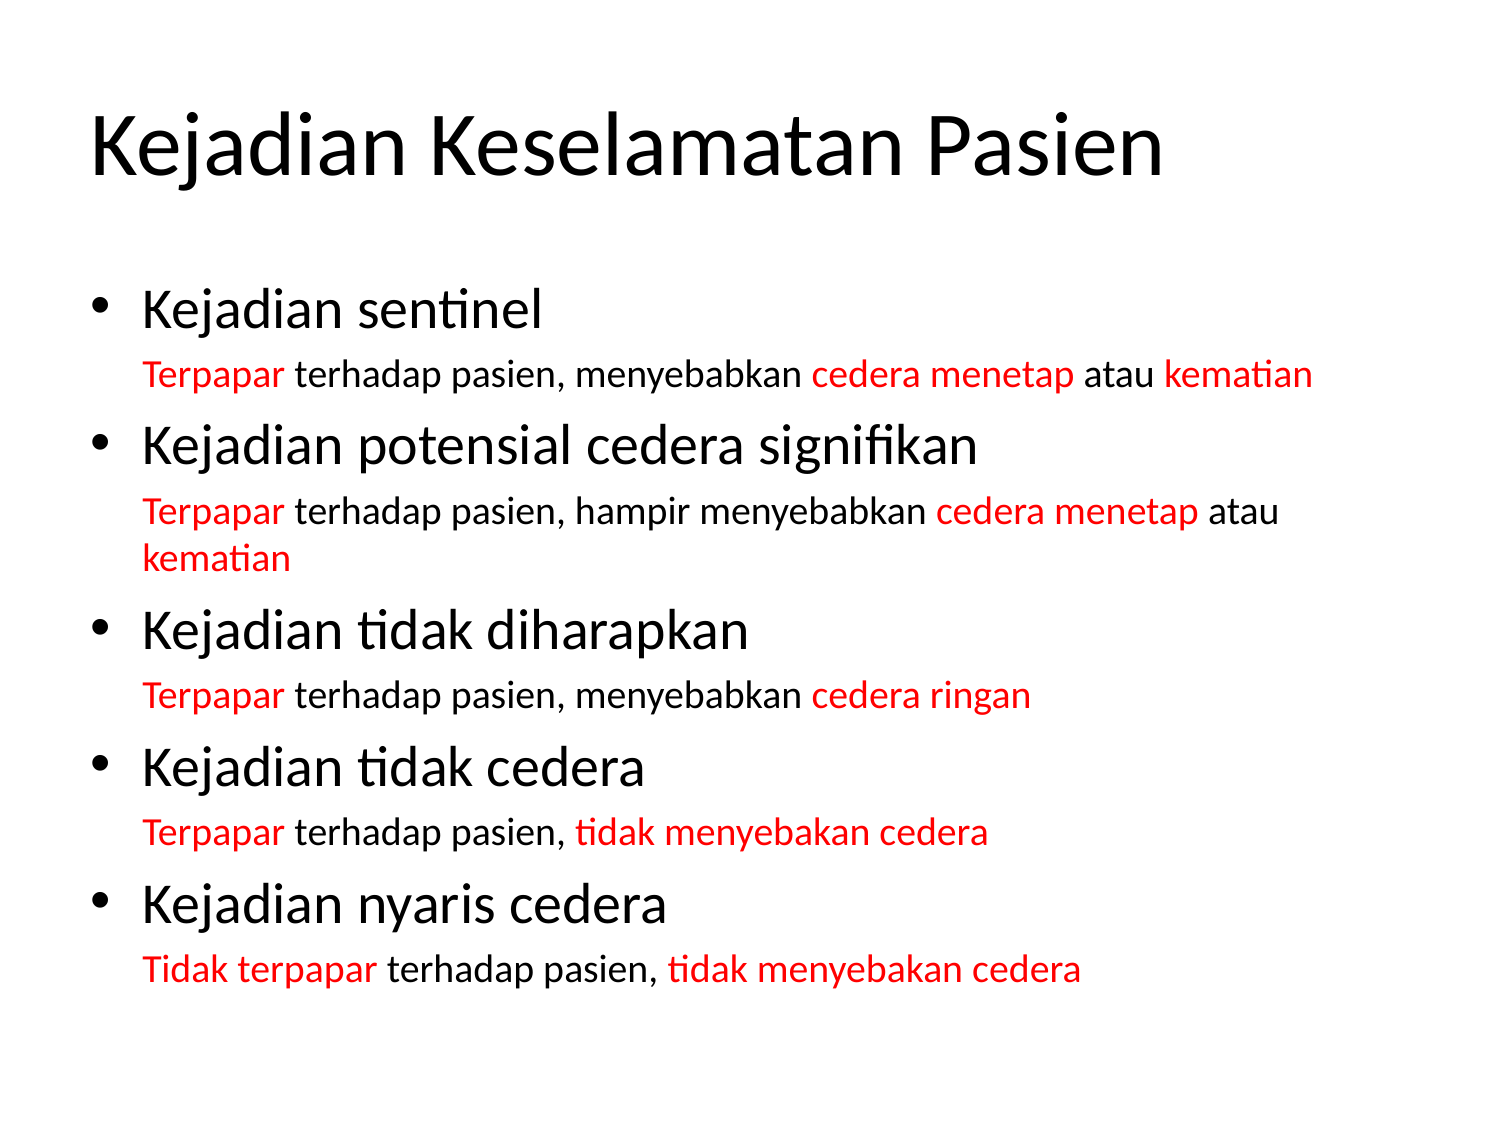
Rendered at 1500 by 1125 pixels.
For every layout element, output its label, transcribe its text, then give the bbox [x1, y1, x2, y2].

list Kejadian sentinel Terpapar terhadap pasien, menyebabkan cedera menetap atau kematian Kejadian potensial cedera signifikan Terpapar terhadap pasien, hampir menyebabkan cedera menetap atau kematian Kejadian tidak diharapkan Terpapar terhadap pasien, menyebabkan cedera ringan Kejadian tidak cedera Terpapar terhadap pasien, tidak menyebakan cedera Kejadian nyaris cedera Tidak terpapar terhadap pasien, tidak menyebakan cedera [75, 262, 1425, 1005]
title Kejadian Keselamatan Pasien [75, 45, 1425, 233]
